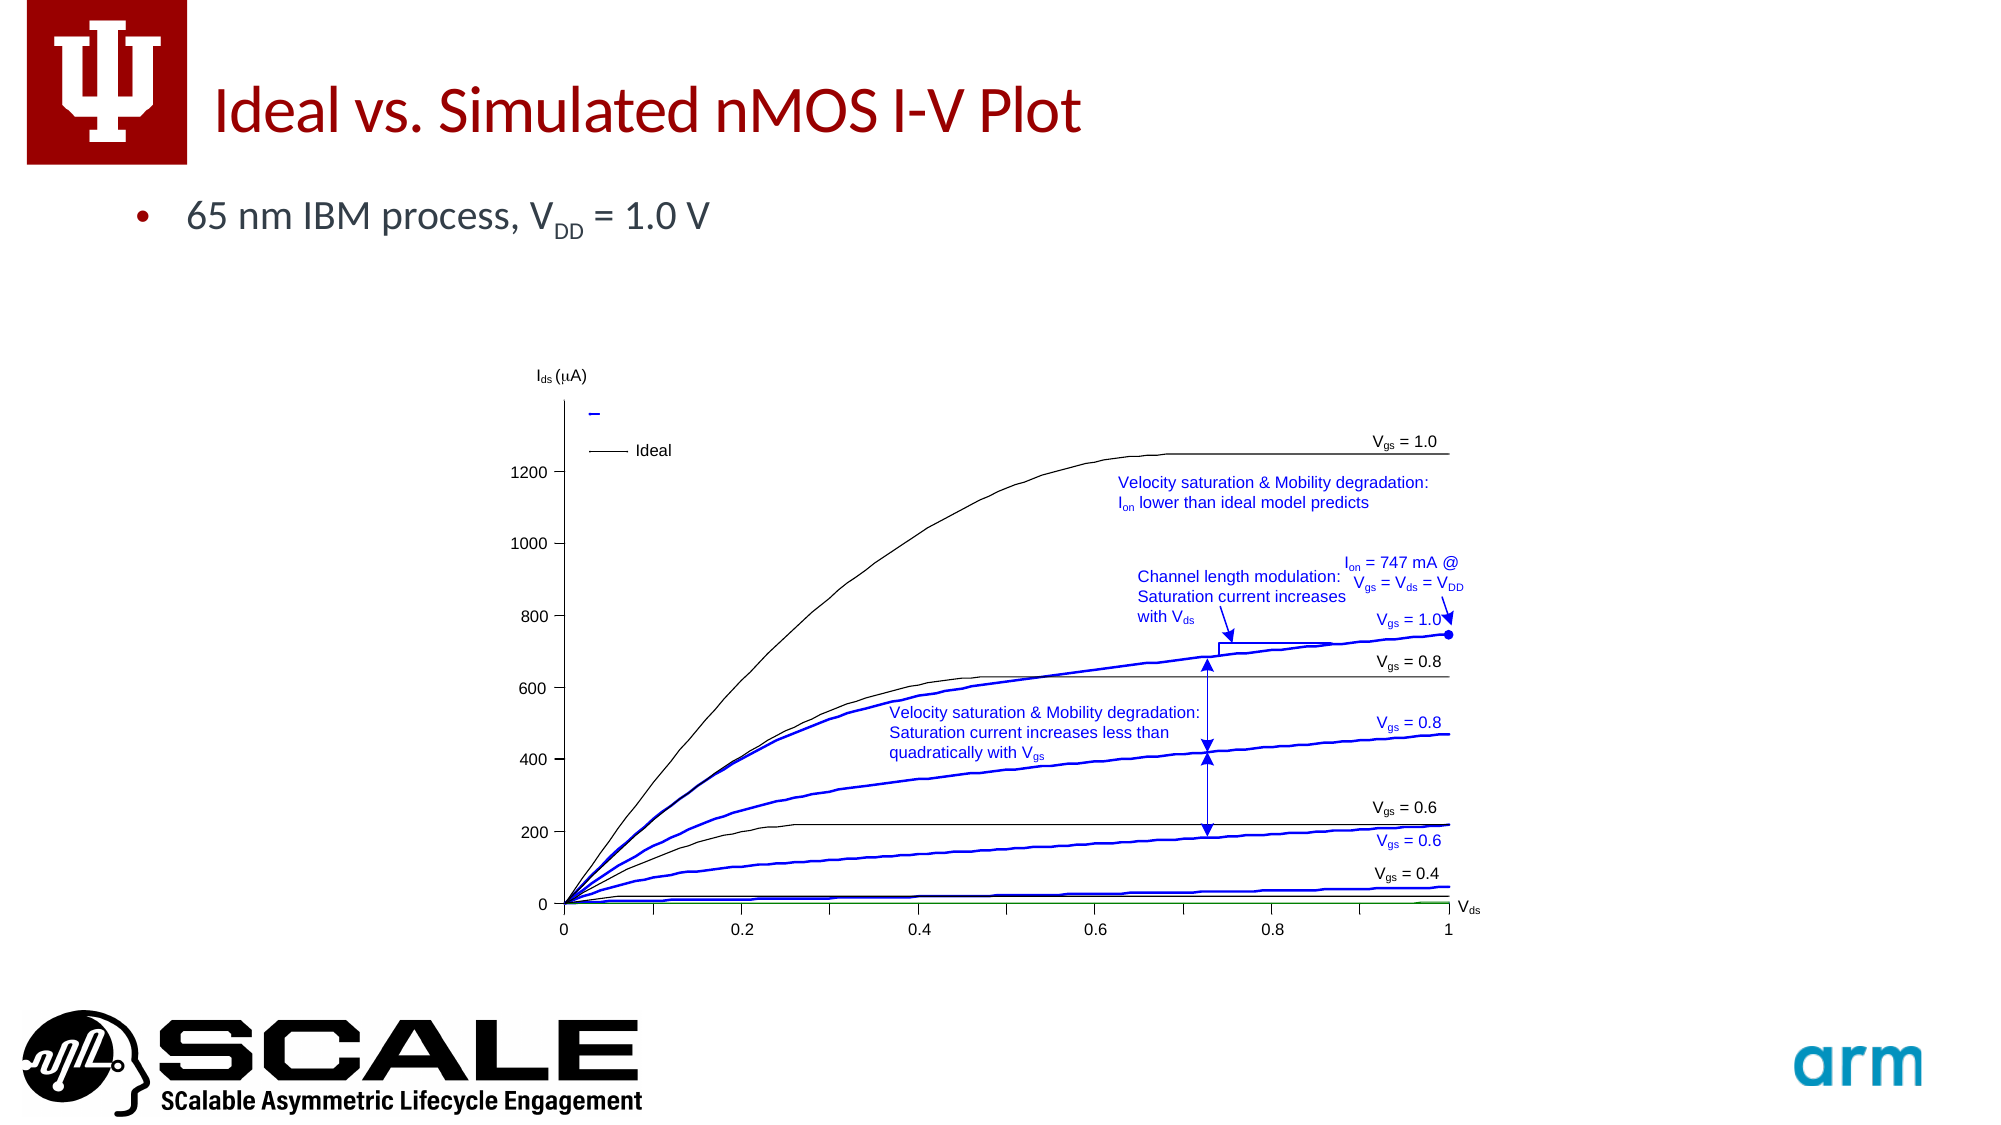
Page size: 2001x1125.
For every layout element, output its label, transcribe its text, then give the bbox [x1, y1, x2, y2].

title Ideal vs. Simulated nMOS I-V Plot [213, 78, 1922, 186]
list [507, 361, 1483, 943]
picture [0, 0, 248, 220]
picture [22, 1010, 642, 1117]
list 65 nm IBM process, VDD = 1.0 V [135, 187, 1123, 938]
